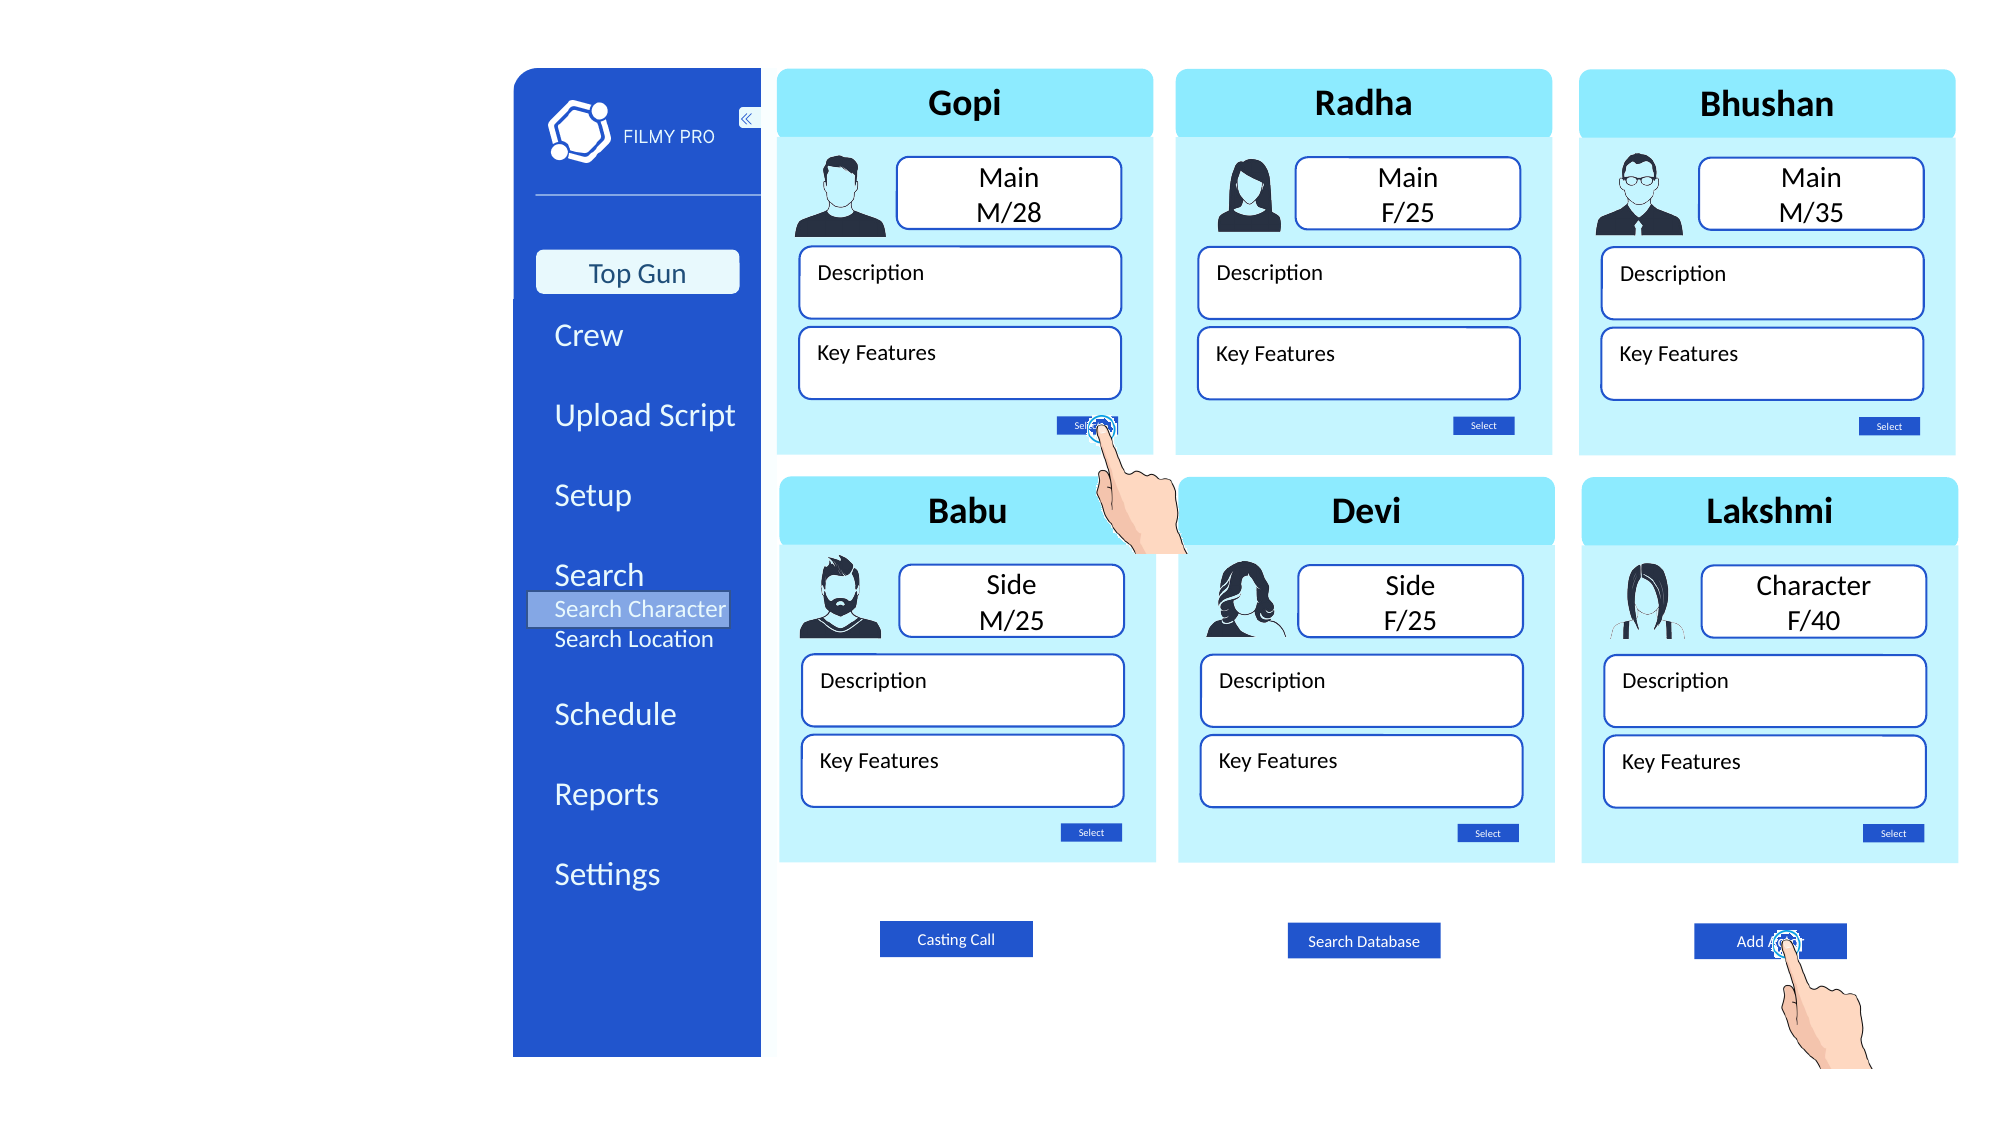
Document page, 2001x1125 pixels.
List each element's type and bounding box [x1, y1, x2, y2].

text_box [1693, 922, 1848, 960]
text_box [777, 67, 1155, 456]
text_box [1174, 67, 1554, 456]
picture [1195, 557, 1288, 654]
text_box [778, 475, 1157, 863]
picture [1589, 142, 1688, 248]
text_box [1287, 922, 1442, 959]
picture [1762, 930, 1880, 1069]
text_box [1177, 475, 1557, 864]
text_box [1580, 476, 1960, 864]
picture [790, 549, 891, 651]
picture [1198, 141, 1294, 250]
text_box [1578, 68, 1957, 456]
picture [513, 68, 777, 1057]
picture [1604, 558, 1697, 651]
text_box [879, 920, 1034, 958]
picture [1077, 415, 1195, 554]
picture [788, 137, 897, 245]
